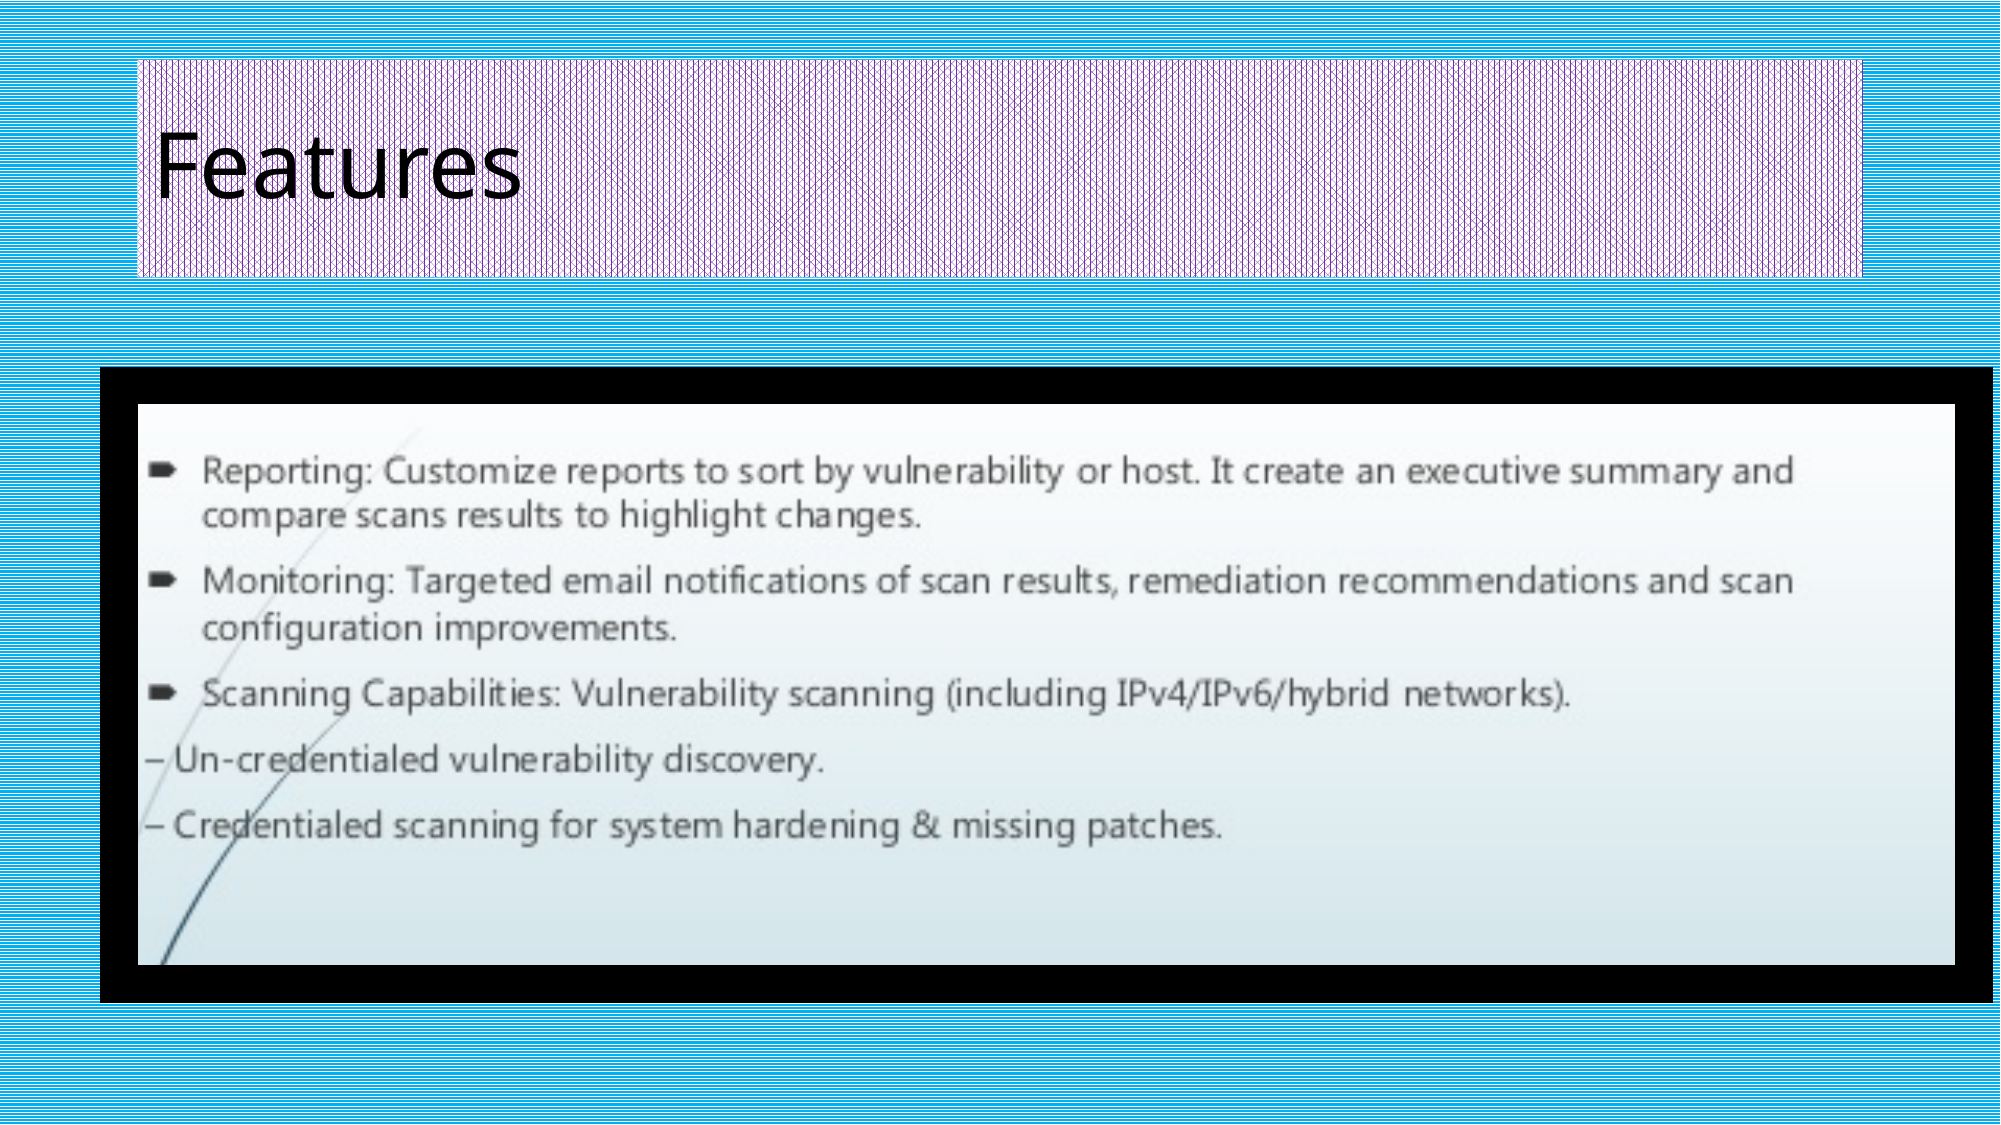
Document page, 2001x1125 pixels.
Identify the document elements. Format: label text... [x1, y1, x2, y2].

title Features [137, 59, 1863, 278]
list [137, 404, 1956, 966]
